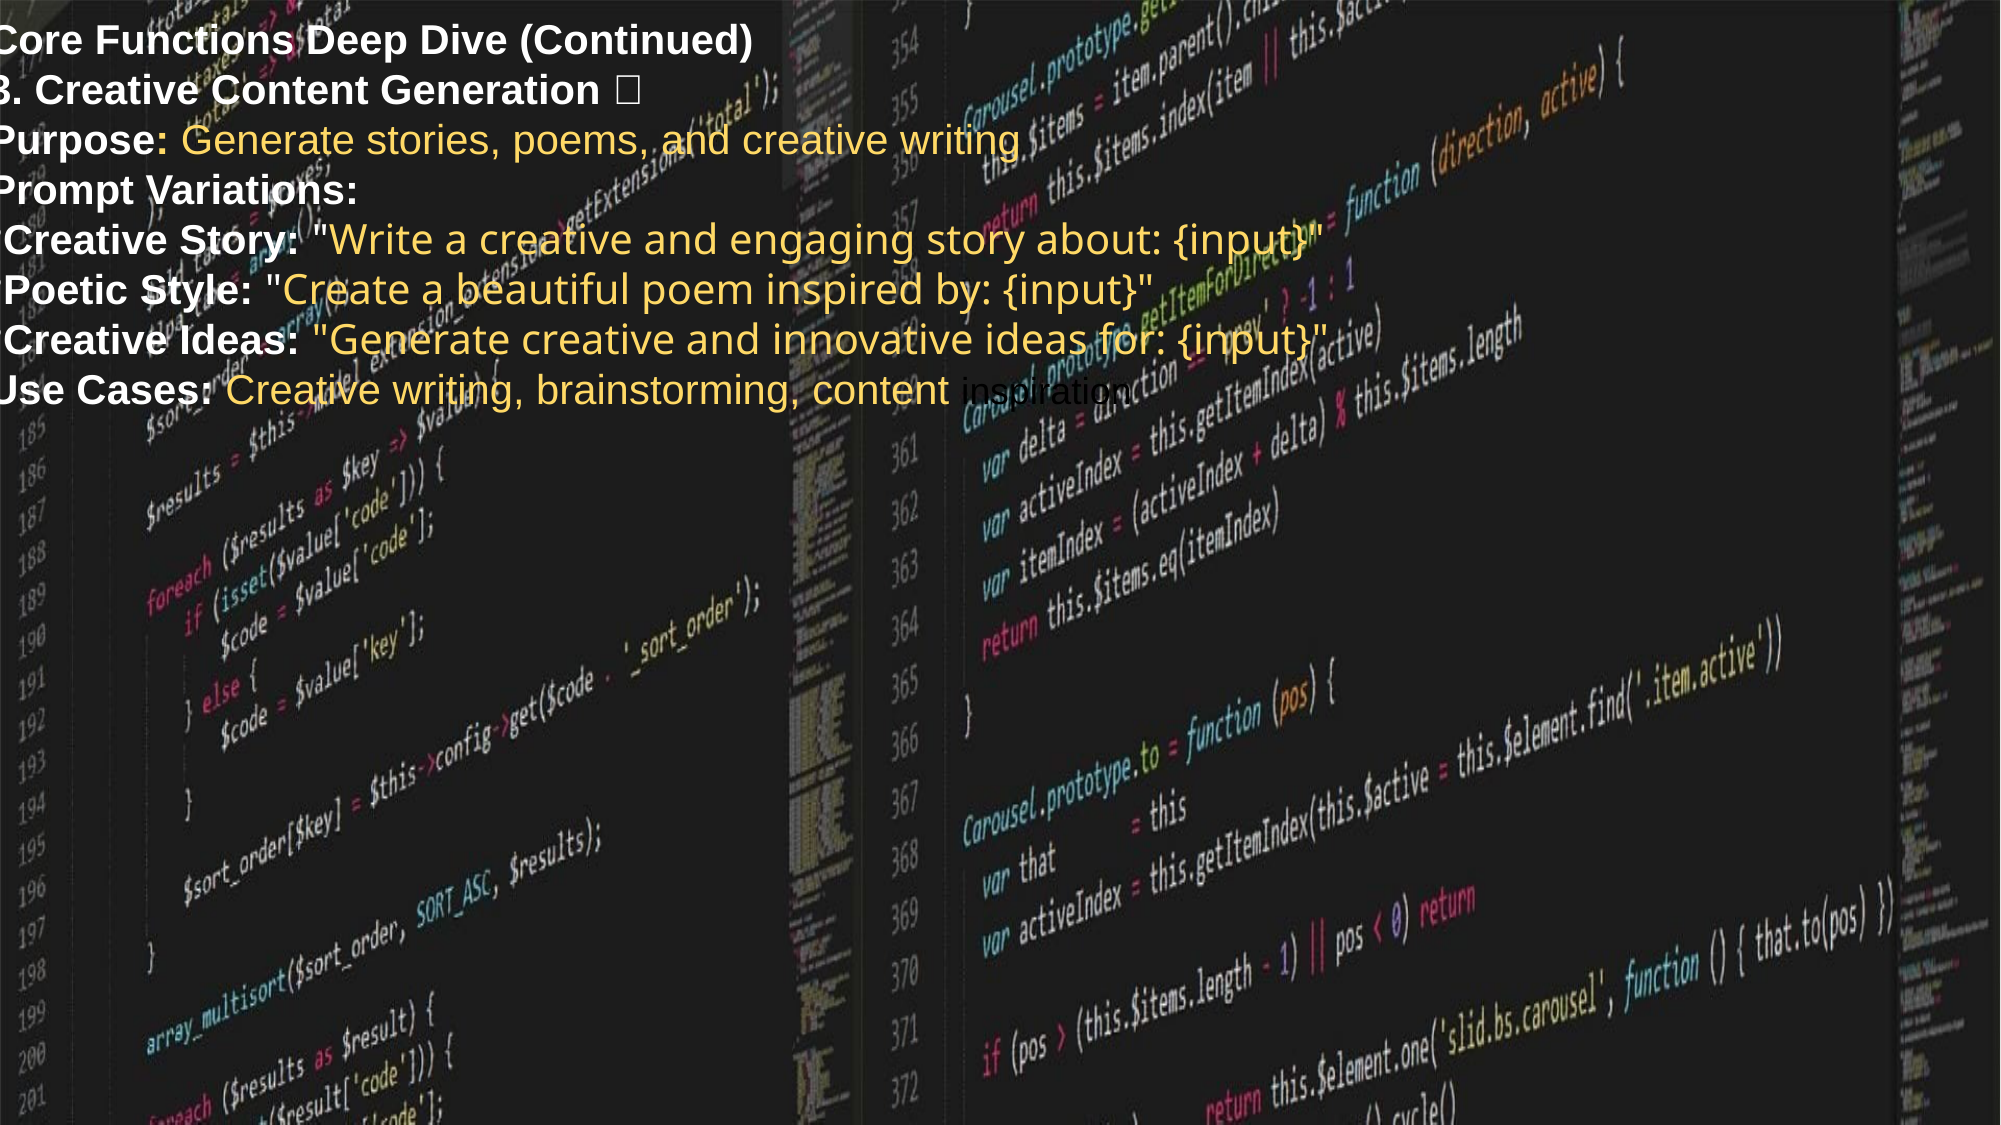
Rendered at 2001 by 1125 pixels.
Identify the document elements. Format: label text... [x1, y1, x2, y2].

text_box Core Functions Deep Dive (Continued) 3. Creative Content Generation ✨ Purpose: Generate stories, poems, and creative writing Prompt Variations: Creative Story: "Write a creative and engaging story about: {input}" Poetic Style: "Create a beautiful poem inspired by: {input}" Creative Ideas: "Generate creative and innovative ideas for: {input}" Use Cases: Creative writing, brainstorming, content inspiration [0, 0, 1354, 421]
picture [0, 0, 2001, 1125]
